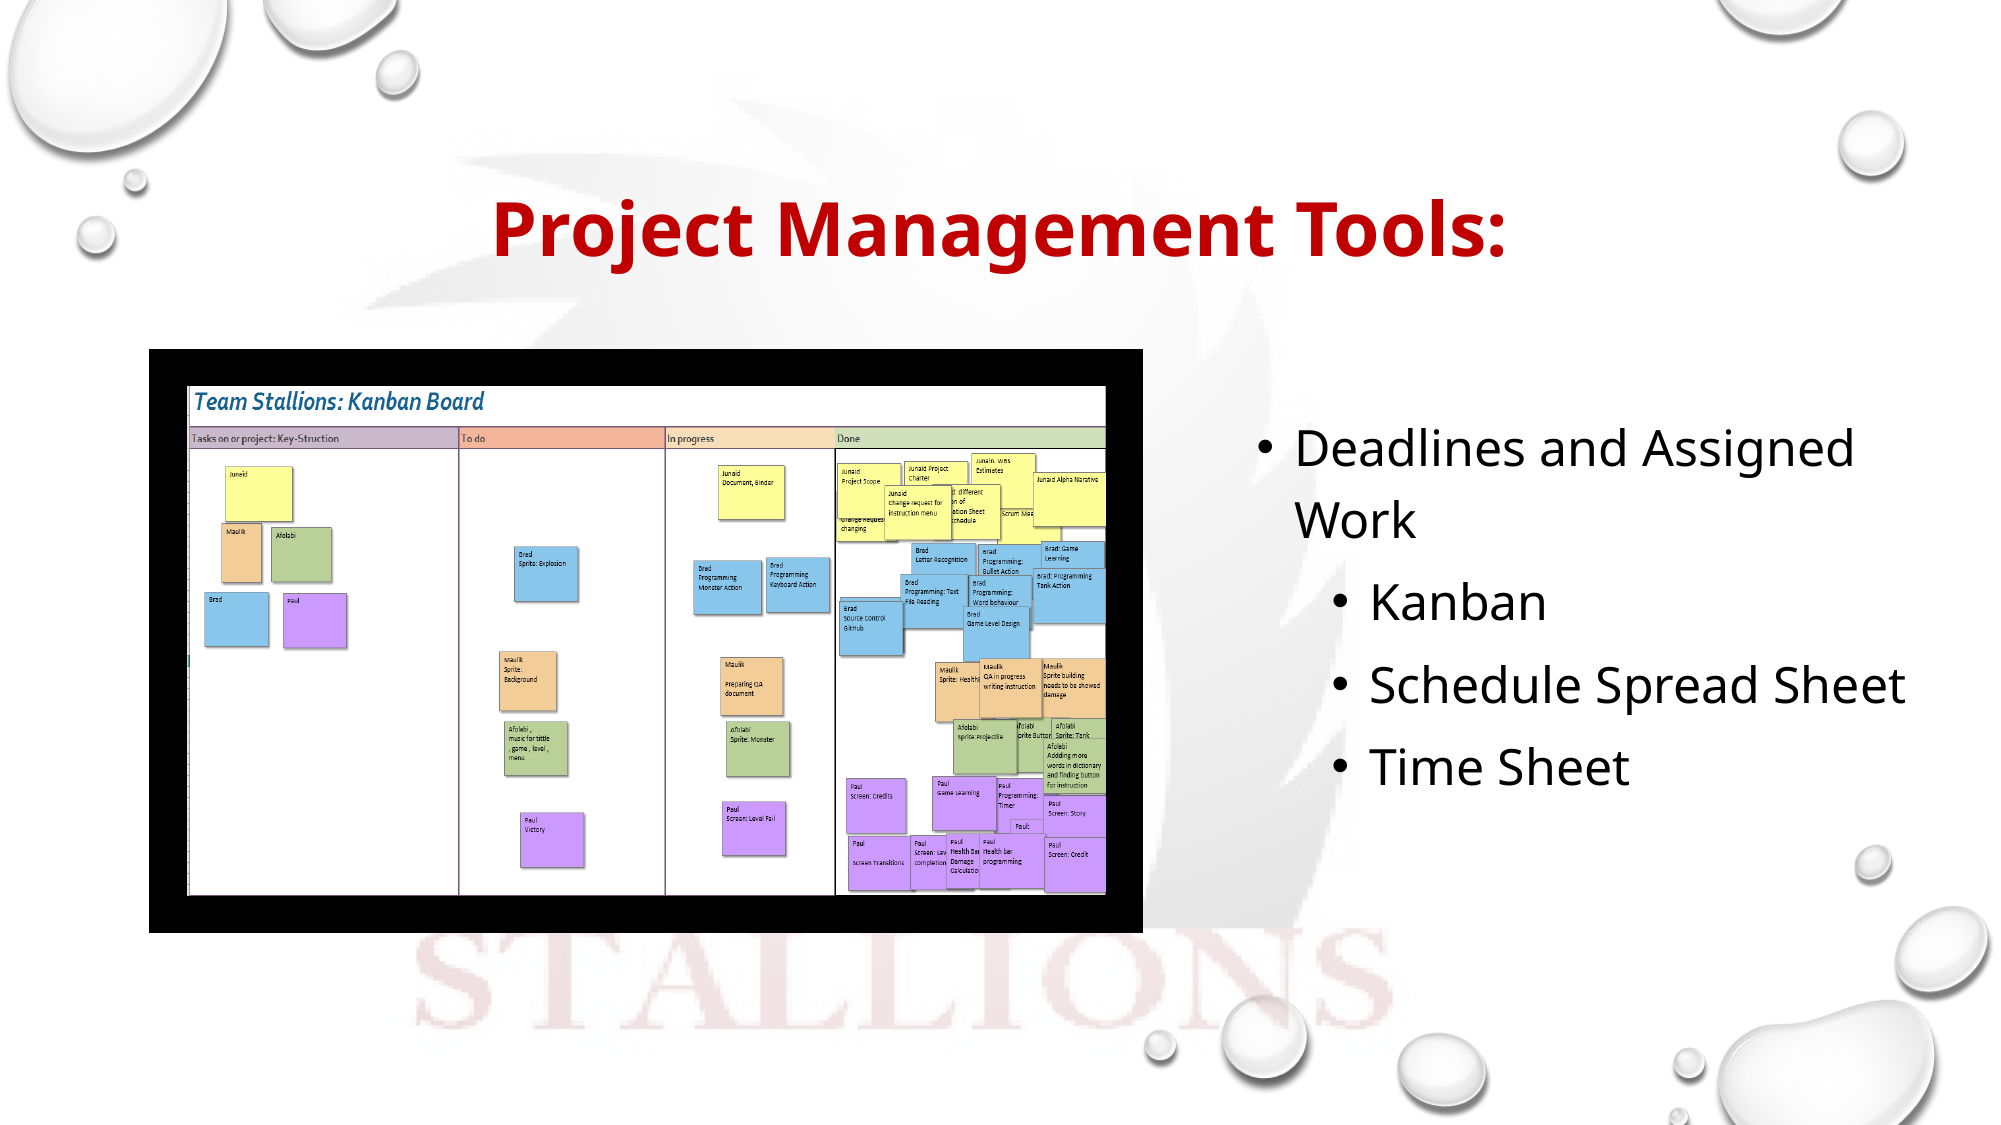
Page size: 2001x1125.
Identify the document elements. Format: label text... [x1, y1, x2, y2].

title Project Management Tools: [149, 101, 1851, 360]
picture [0, 0, 2000, 1125]
list Deadlines and Assigned Work Kanban Schedule Spread Sheet Time Sheet [1143, 360, 1948, 922]
